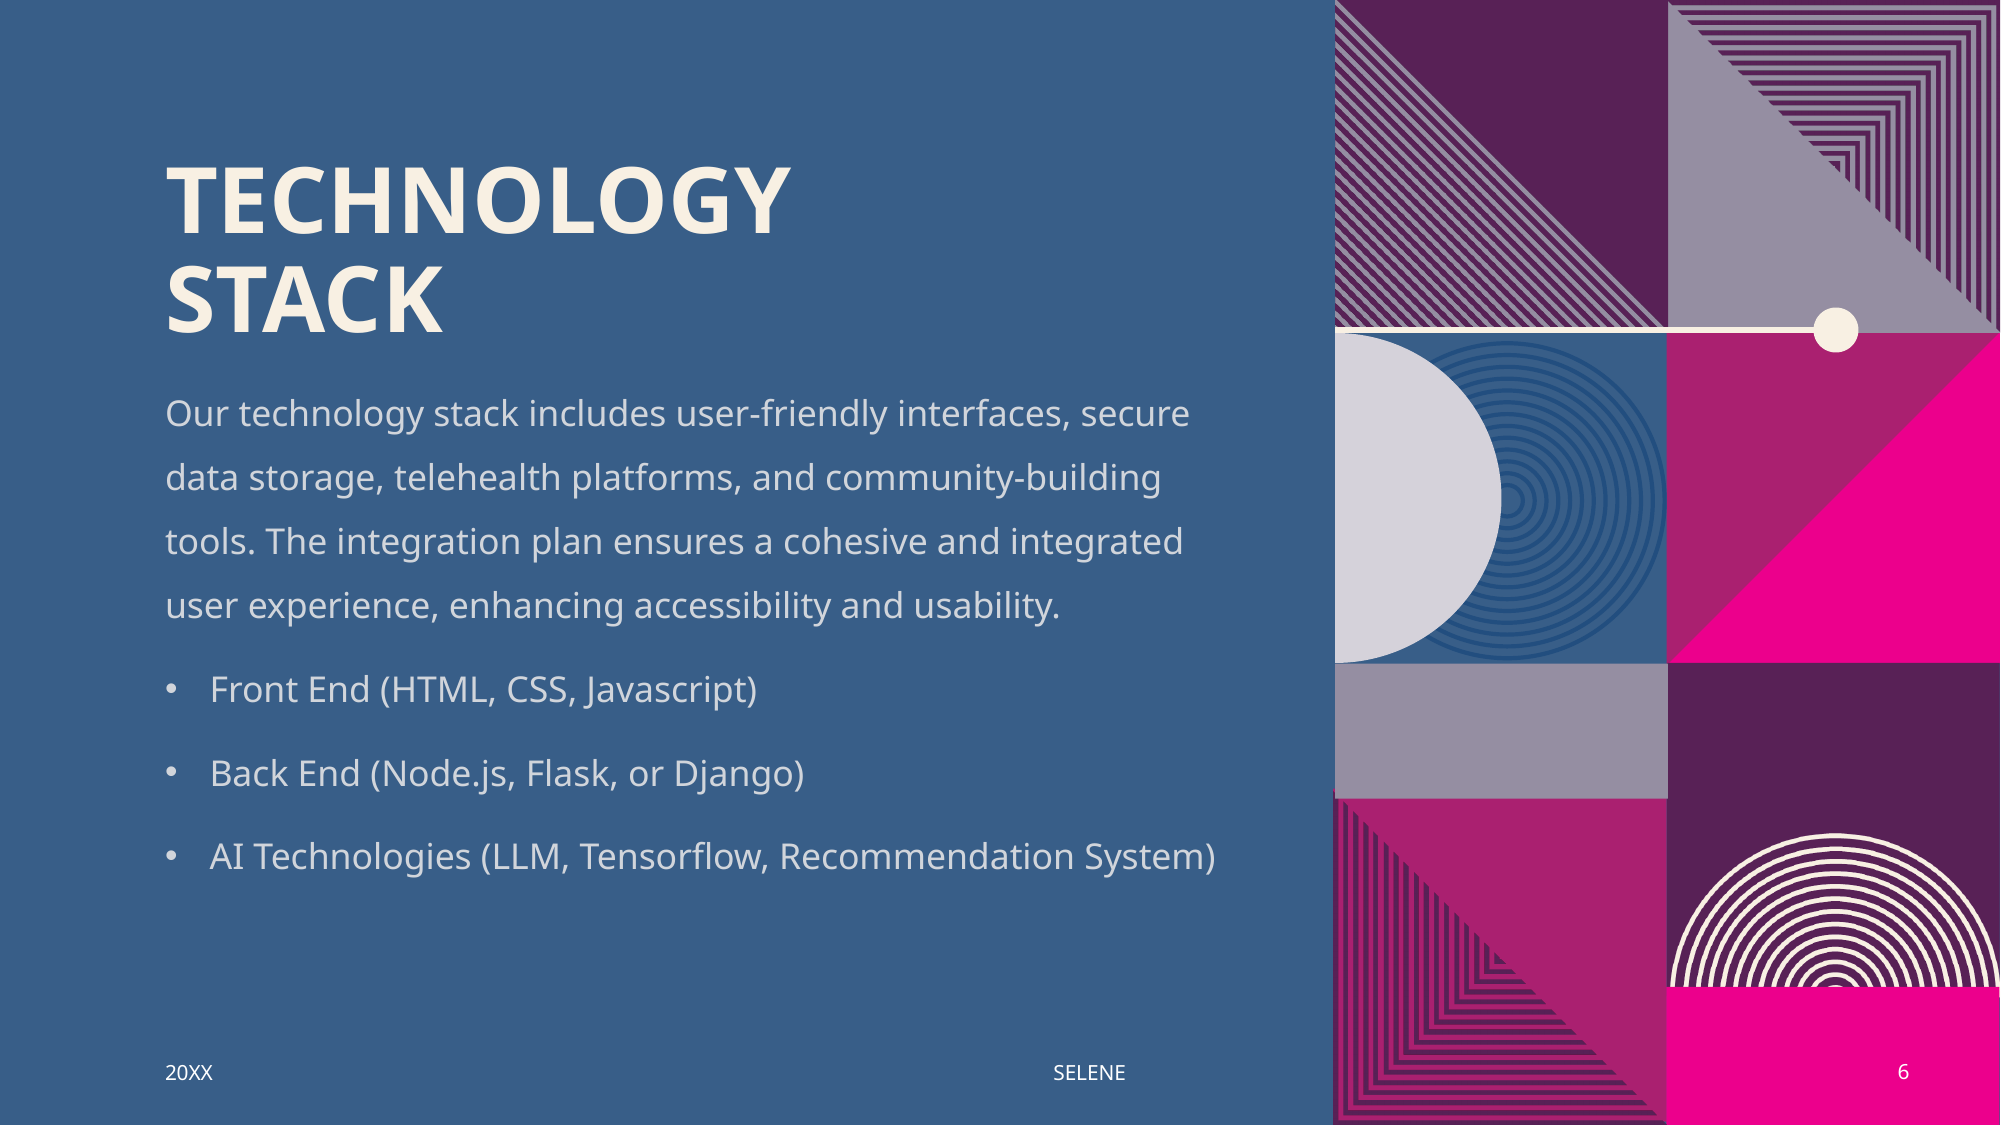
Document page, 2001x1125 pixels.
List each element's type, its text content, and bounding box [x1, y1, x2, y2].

slide_number 6 [1849, 1042, 1925, 1103]
title Technology stack [150, 146, 1266, 361]
slide_number 20XX [150, 1042, 330, 1103]
picture [1333, 791, 1667, 1125]
picture [1669, 833, 2001, 998]
list Our technology stack includes user-friendly interfaces, secure data storage, telehealth platforms, and community-building tools. The integration plan ensures a cohesive and integrated user experience, enhancing accessibility and usability. Front End (HTML, CSS, Javascript) Back End (Node.js, Flask, or Django) AI Technologies (LLM, Tensorflow, Recommendation System) [150, 361, 1266, 992]
footer SELENE [902, 1042, 1278, 1103]
picture [1335, 0, 2001, 333]
